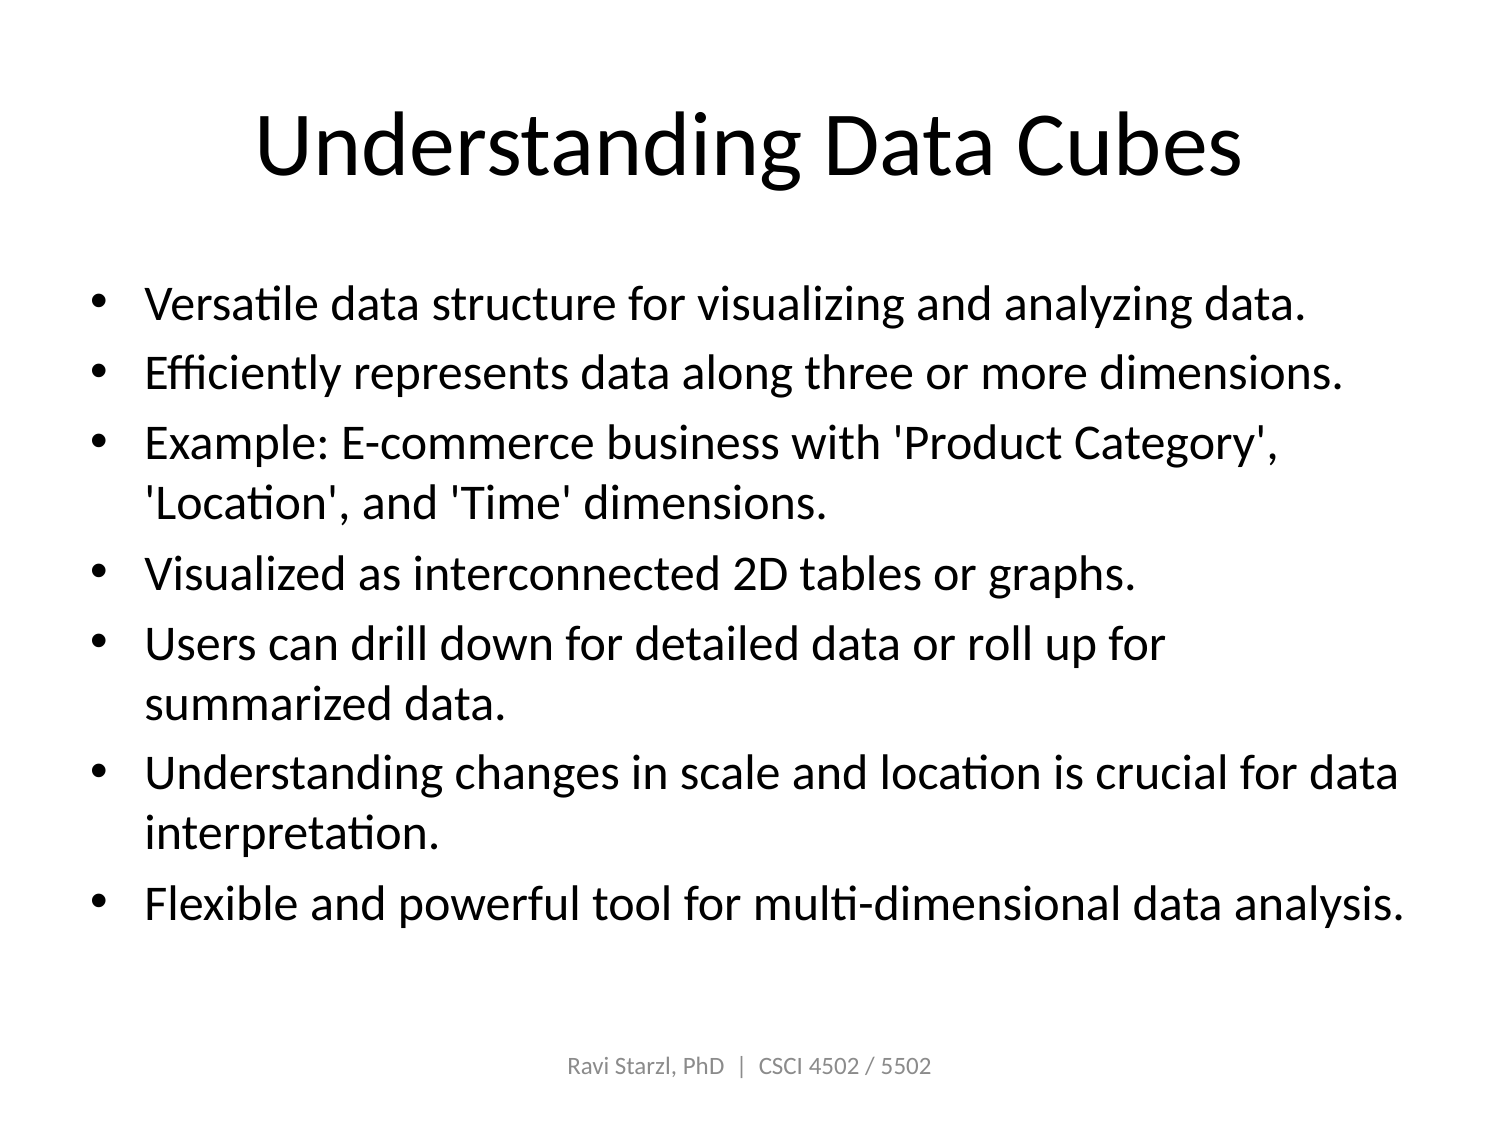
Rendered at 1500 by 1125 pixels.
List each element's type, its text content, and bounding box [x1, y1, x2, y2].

title Understanding Data Cubes [75, 45, 1425, 233]
footer Ravi Starzl, PhD | CSCI 4502 / 5502 [412, 1034, 1088, 1095]
list Versatile data structure for visualizing and analyzing data. Efficiently represents data along three or more dimensions. Example: E-commerce business with 'Product Category', 'Location', and 'Time' dimensions. Visualized as interconnected 2D tables or graphs. Users can drill down for detailed data or roll up for summarized data. Understanding changes in scale and location is crucial for data interpretation. Flexible and powerful tool for multi-dimensional data analysis. [75, 262, 1425, 1005]
